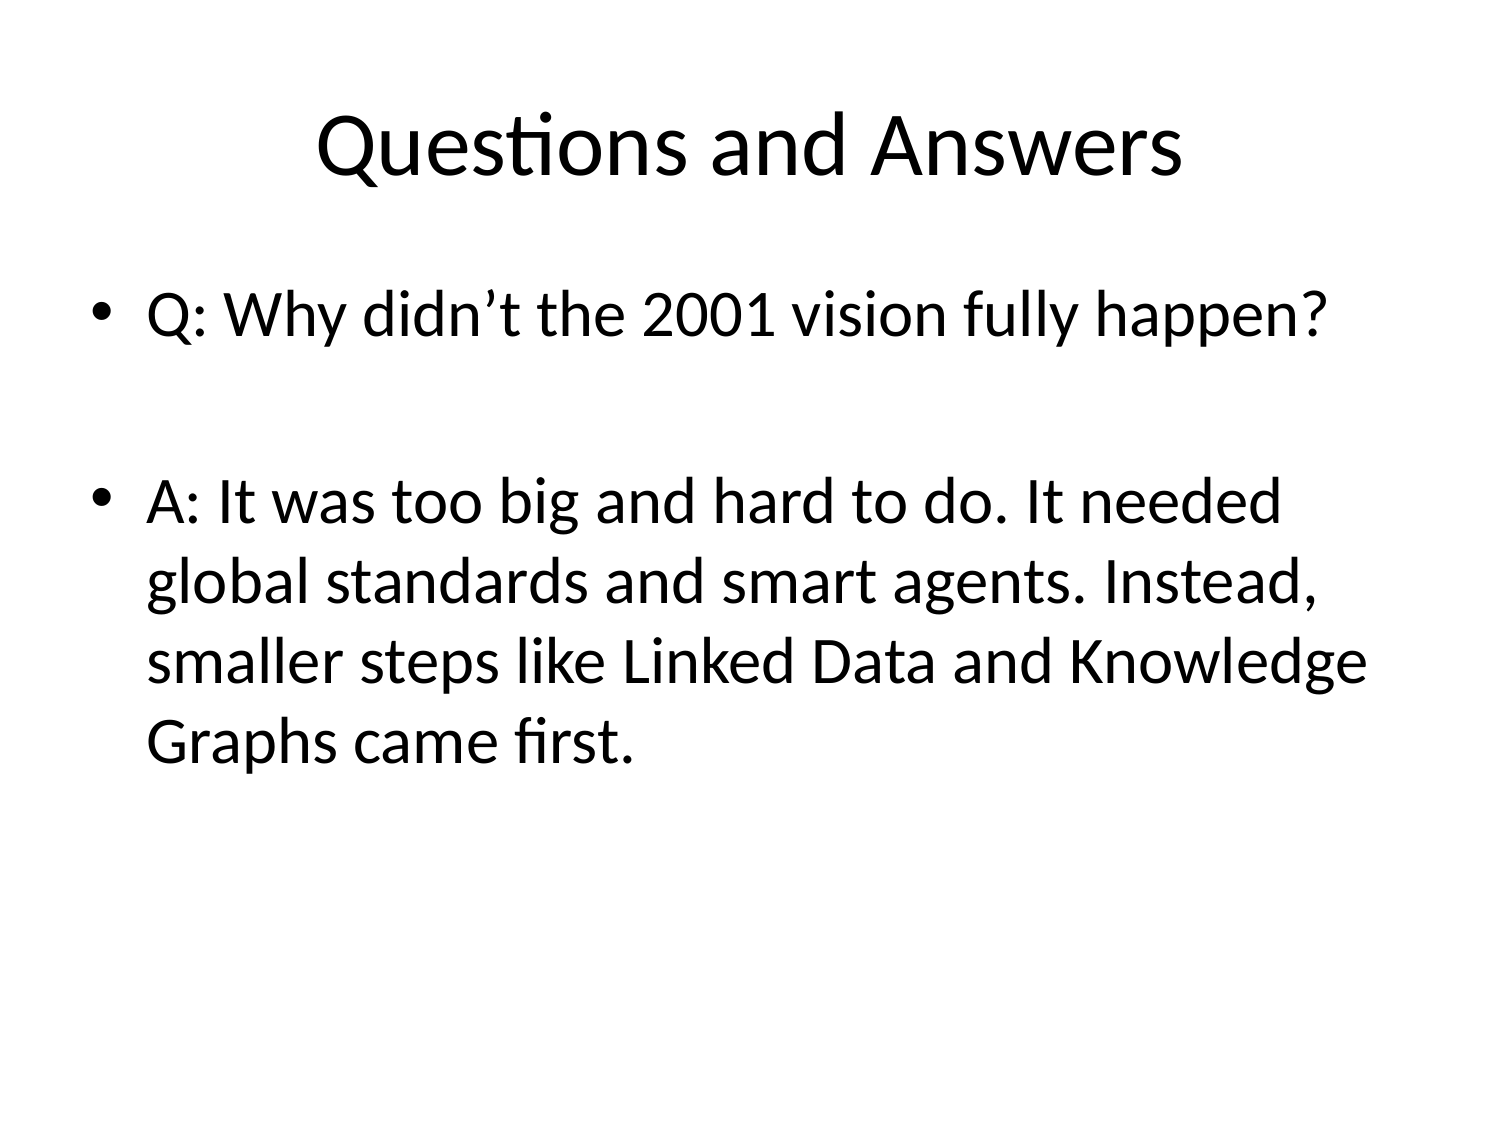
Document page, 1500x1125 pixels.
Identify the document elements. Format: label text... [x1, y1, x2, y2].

list Q: Why didn’t the 2001 vision fully happen? A: It was too big and hard to do. It needed global standards and smart agents. Instead, smaller steps like Linked Data and Knowledge Graphs came first. [75, 262, 1425, 1005]
title Questions and Answers [75, 45, 1425, 233]
